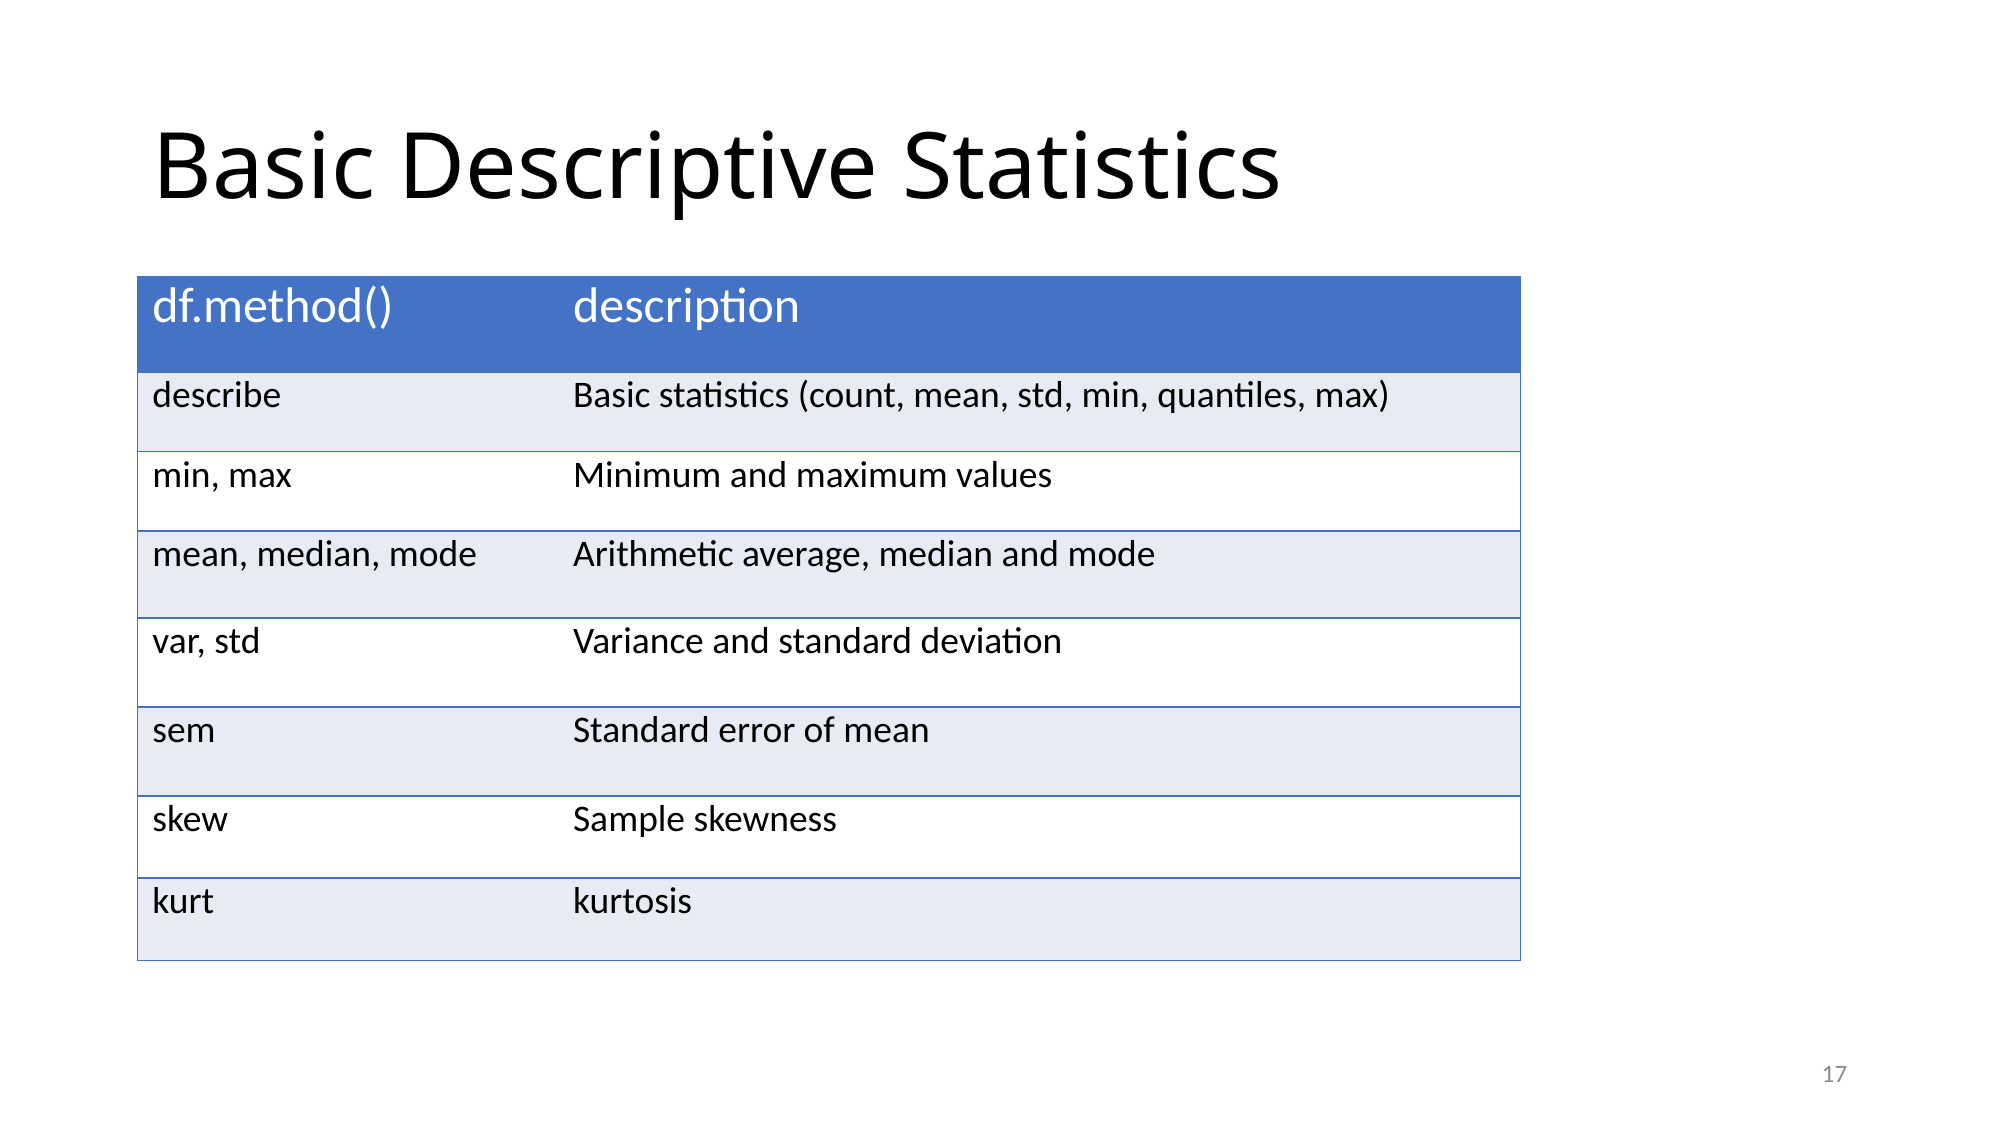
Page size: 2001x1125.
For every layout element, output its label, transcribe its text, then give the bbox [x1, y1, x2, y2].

table_cell Basic statistics (count, mean, std, min, quantiles, max) [558, 373, 1520, 451]
table_cell Standard error of mean [558, 708, 1520, 795]
table_cell Arithmetic average, median and mode [558, 532, 1520, 617]
table_cell skew [138, 797, 558, 877]
table_cell mean, median, mode [138, 532, 558, 617]
table_cell var, std [138, 619, 558, 706]
table_cell Sample skewness [558, 797, 1520, 877]
table_cell sem [138, 708, 558, 795]
table_cell Variance and standard deviation [558, 619, 1520, 706]
table_cell kurtosis [558, 879, 1520, 960]
table_cell min, max [138, 452, 558, 530]
table_cell kurt [138, 879, 558, 960]
table_cell Minimum and maximum values [558, 452, 1520, 530]
table_cell describe [138, 373, 558, 451]
table_header description [558, 278, 1520, 371]
table_header df.method() [138, 278, 558, 371]
title Basic Descriptive Statistics [137, 59, 1863, 278]
slide_number 17 [1412, 1042, 1863, 1103]
